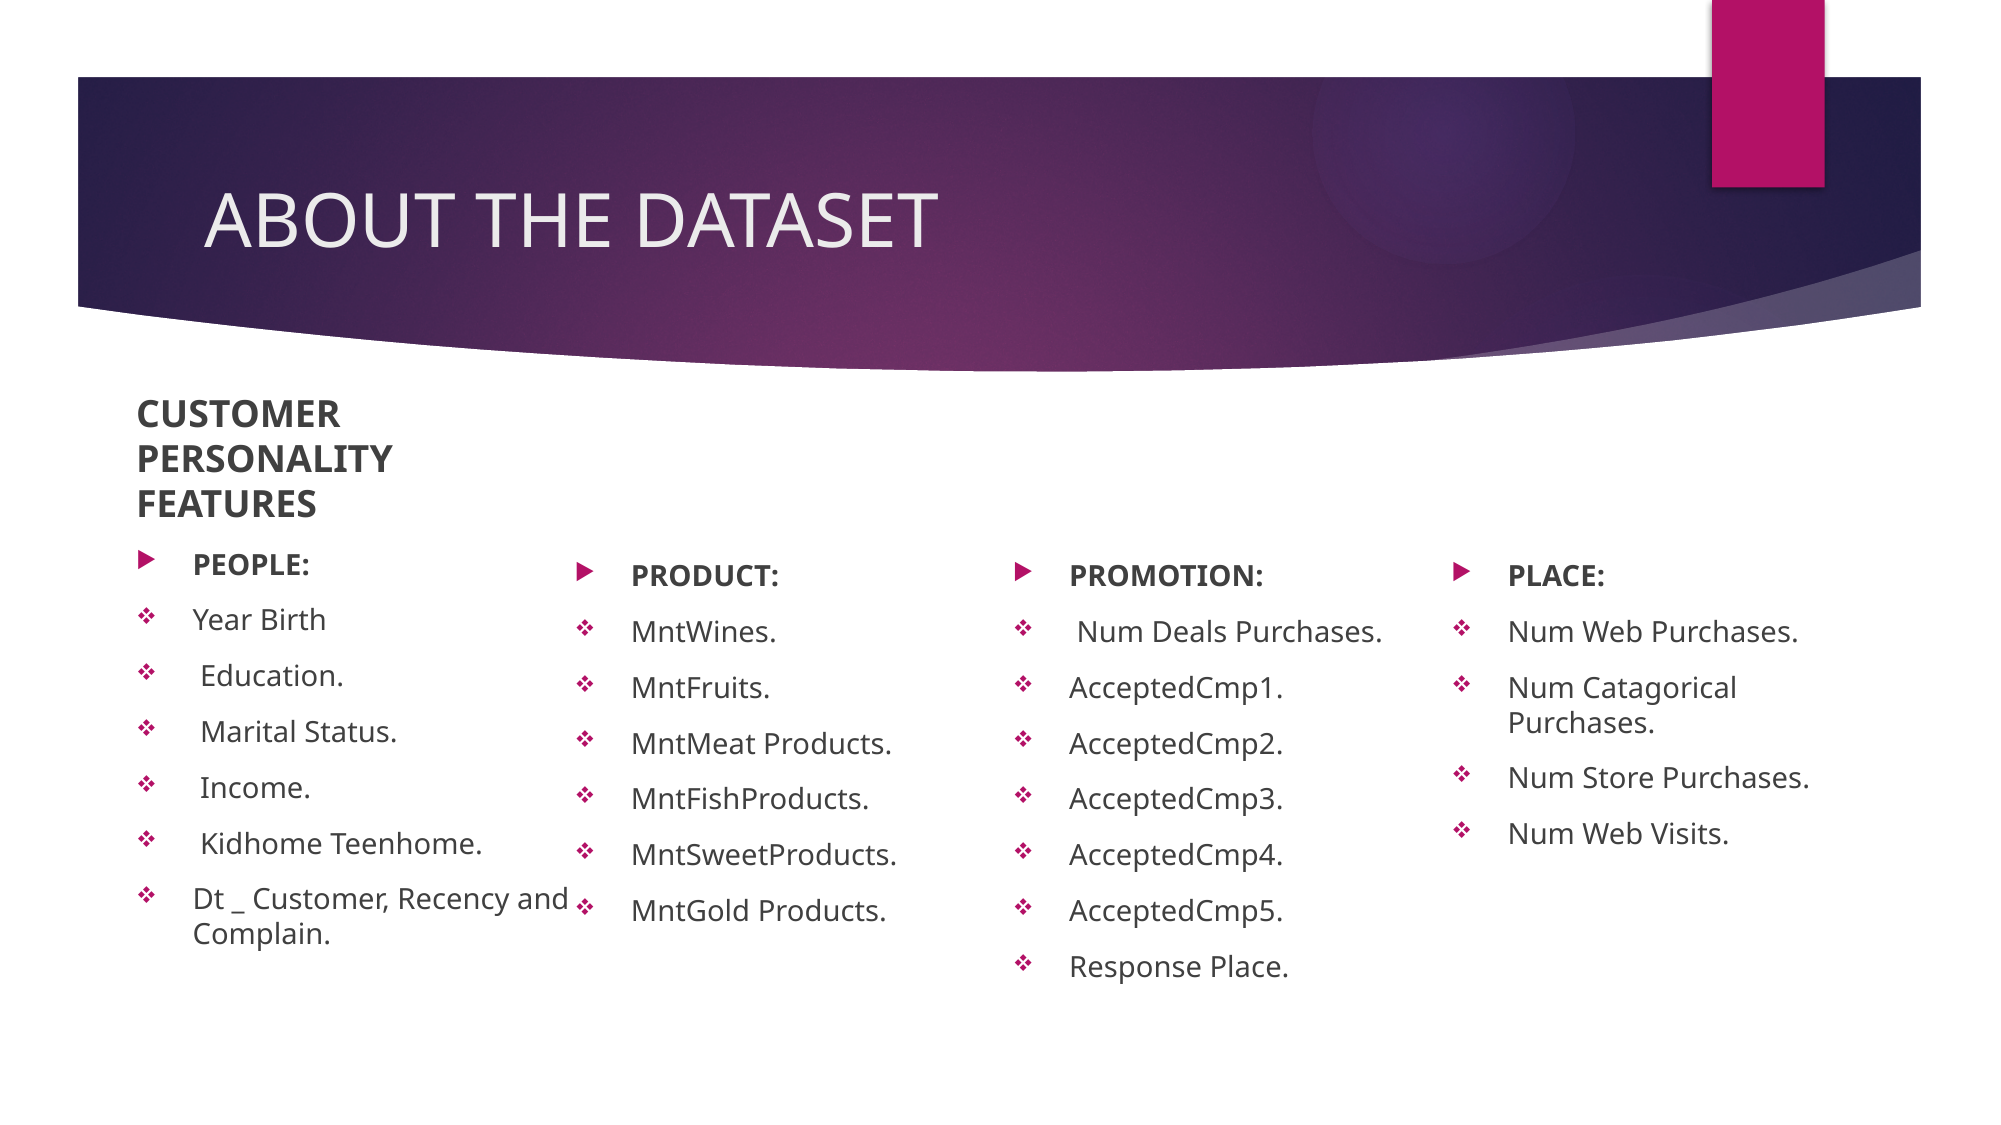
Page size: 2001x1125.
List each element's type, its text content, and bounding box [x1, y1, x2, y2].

list CUSTOMER PERSONALITY FEATURES PEOPLE: Year Birth Education. Marital Status. Income. Kidhome Teenhome. Dt _ Customer, Recency and Complain. PRODUCT: MntWines. MntFruits. MntMeat Products. MntFishProducts. MntSweetProducts. MntGold Products. PROMOTION: Num Deals Purchases. AcceptedCmp1. AcceptedCmp2. AcceptedCmp3. AcceptedCmp4. AcceptedCmp5. Response Place. PLACE: Num Web Purchases. Num Catagorical Purchases. Num Store Purchases. Num Web Visits. [121, 382, 1905, 1096]
title ABOUT THE DATASET [189, 159, 1627, 276]
